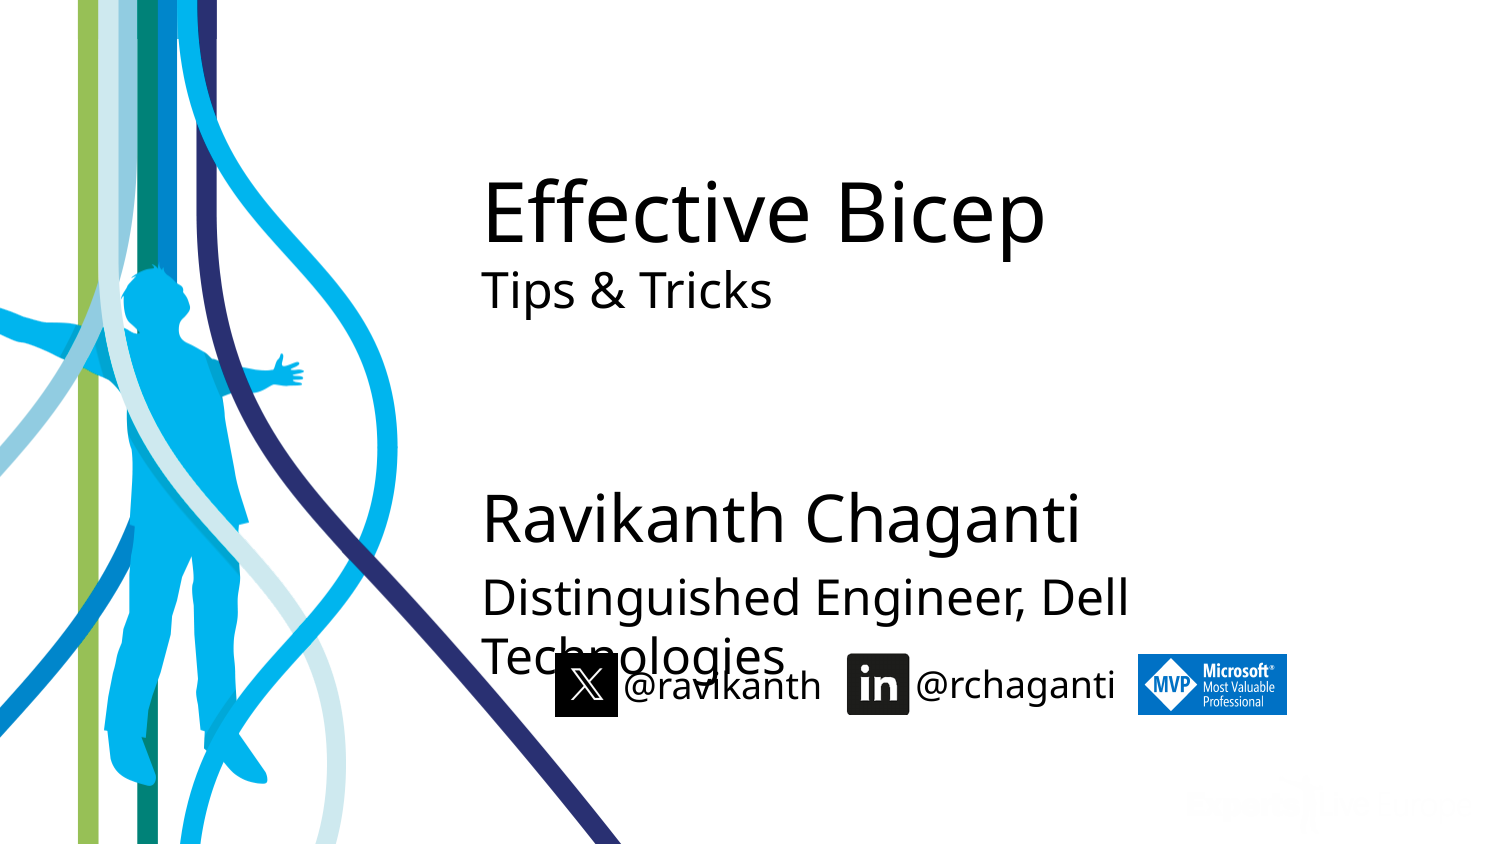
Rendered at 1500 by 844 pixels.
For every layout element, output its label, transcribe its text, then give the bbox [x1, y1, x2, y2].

subtitle Ravikanth Chaganti Distinguished Engineer, Dell Technologies [466, 469, 1412, 694]
picture [0, 0, 1500, 844]
text_box @rchaganti [910, 653, 1132, 714]
title Effective Bicep Tips & Tricks [466, 32, 1412, 446]
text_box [554, 653, 828, 717]
picture [0, 561, 205, 844]
